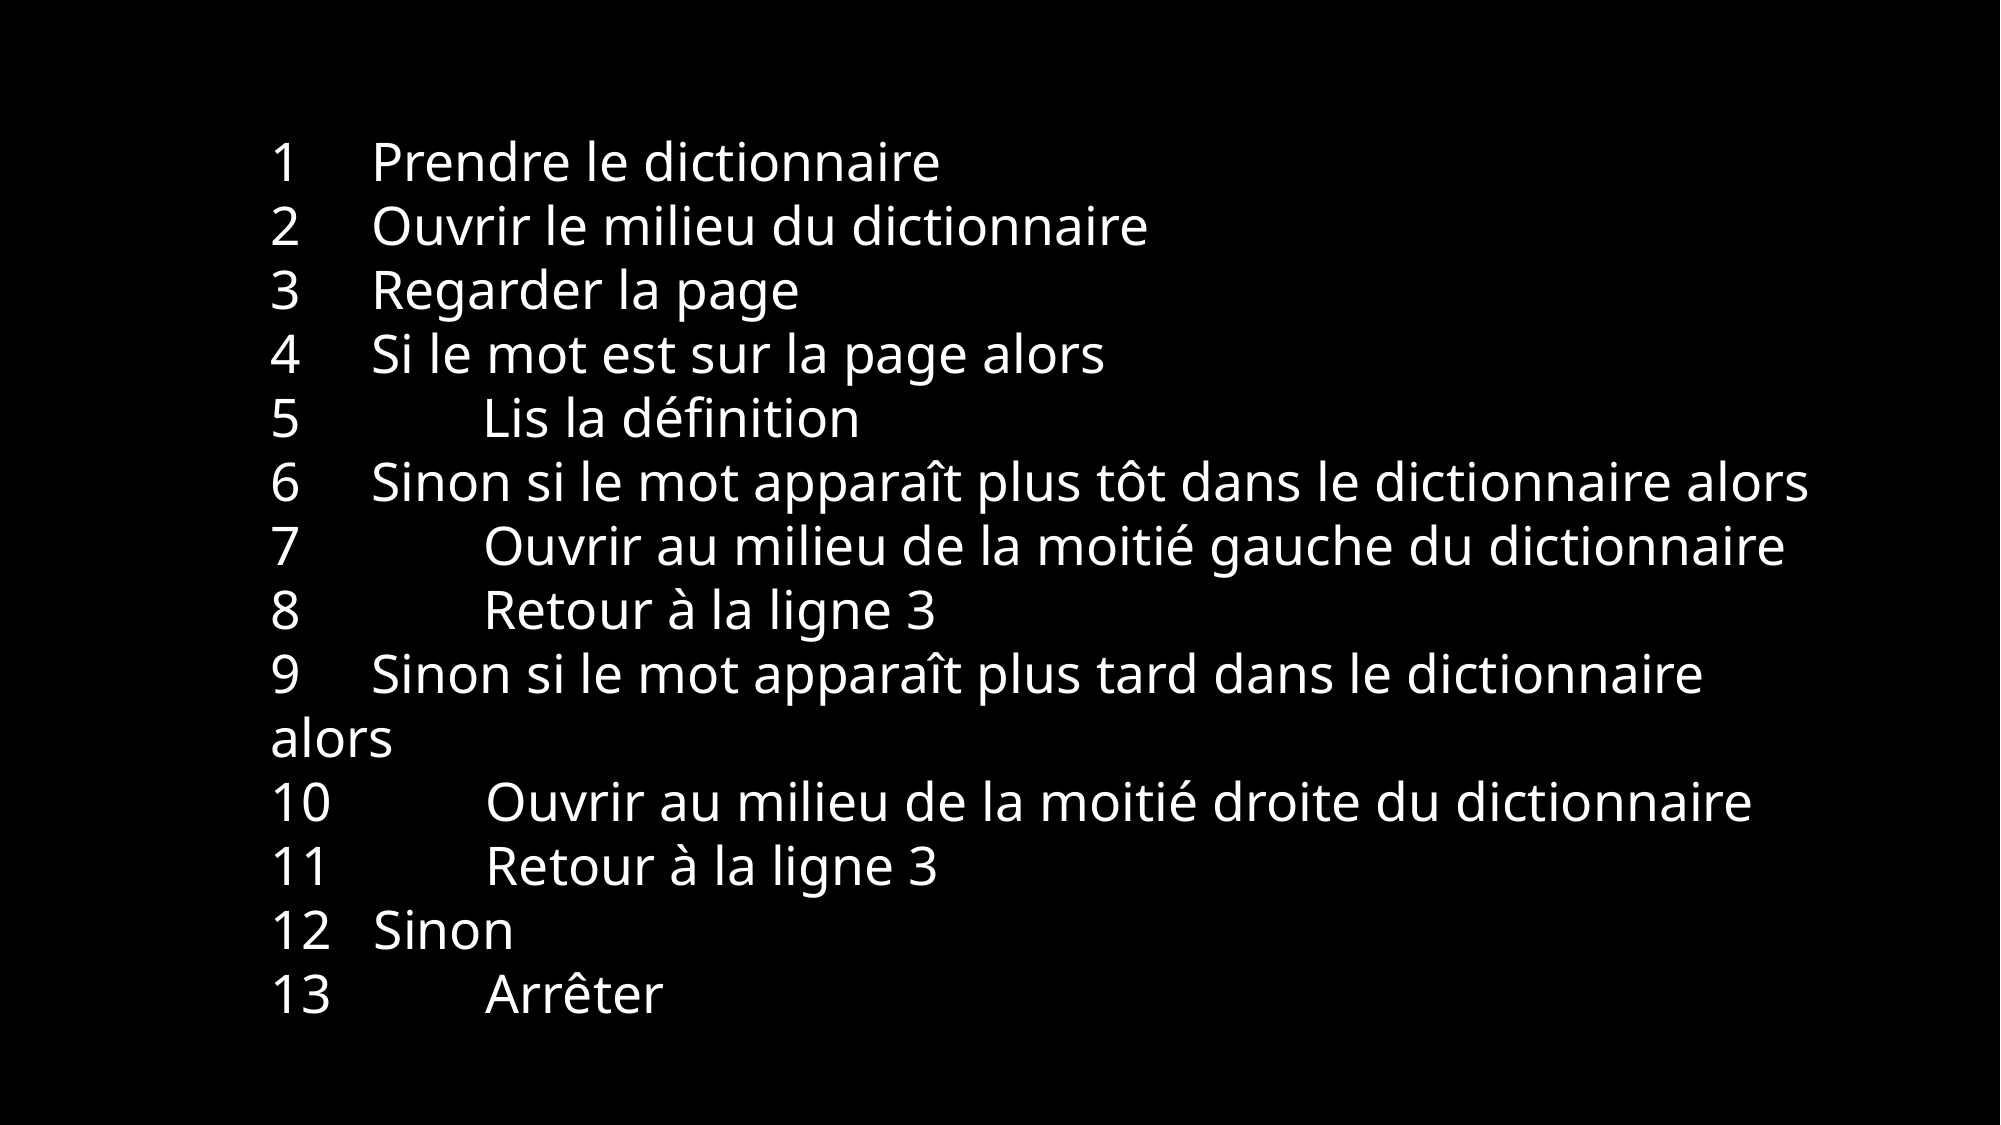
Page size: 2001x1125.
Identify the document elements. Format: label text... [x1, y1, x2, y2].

title 1 Prendre le dictionnaire 2 Ouvrir le milieu du dictionnaire 3 Regarder la page 4 Si le mot est sur la page alors 5 Lis la définition 6 Sinon si le mot apparaît plus tôt dans le dictionnaire alors 7 Ouvrir au milieu de la moitié gauche du dictionnaire 8 Retour à la ligne 3 9 Sinon si le mot apparaît plus tard dans le dictionnaire alors 10 Ouvrir au milieu de la moitié droite du dictionnaire 11 Retour à la ligne 3 12 Sinon 13 Arrêter [255, 97, 1858, 1055]
